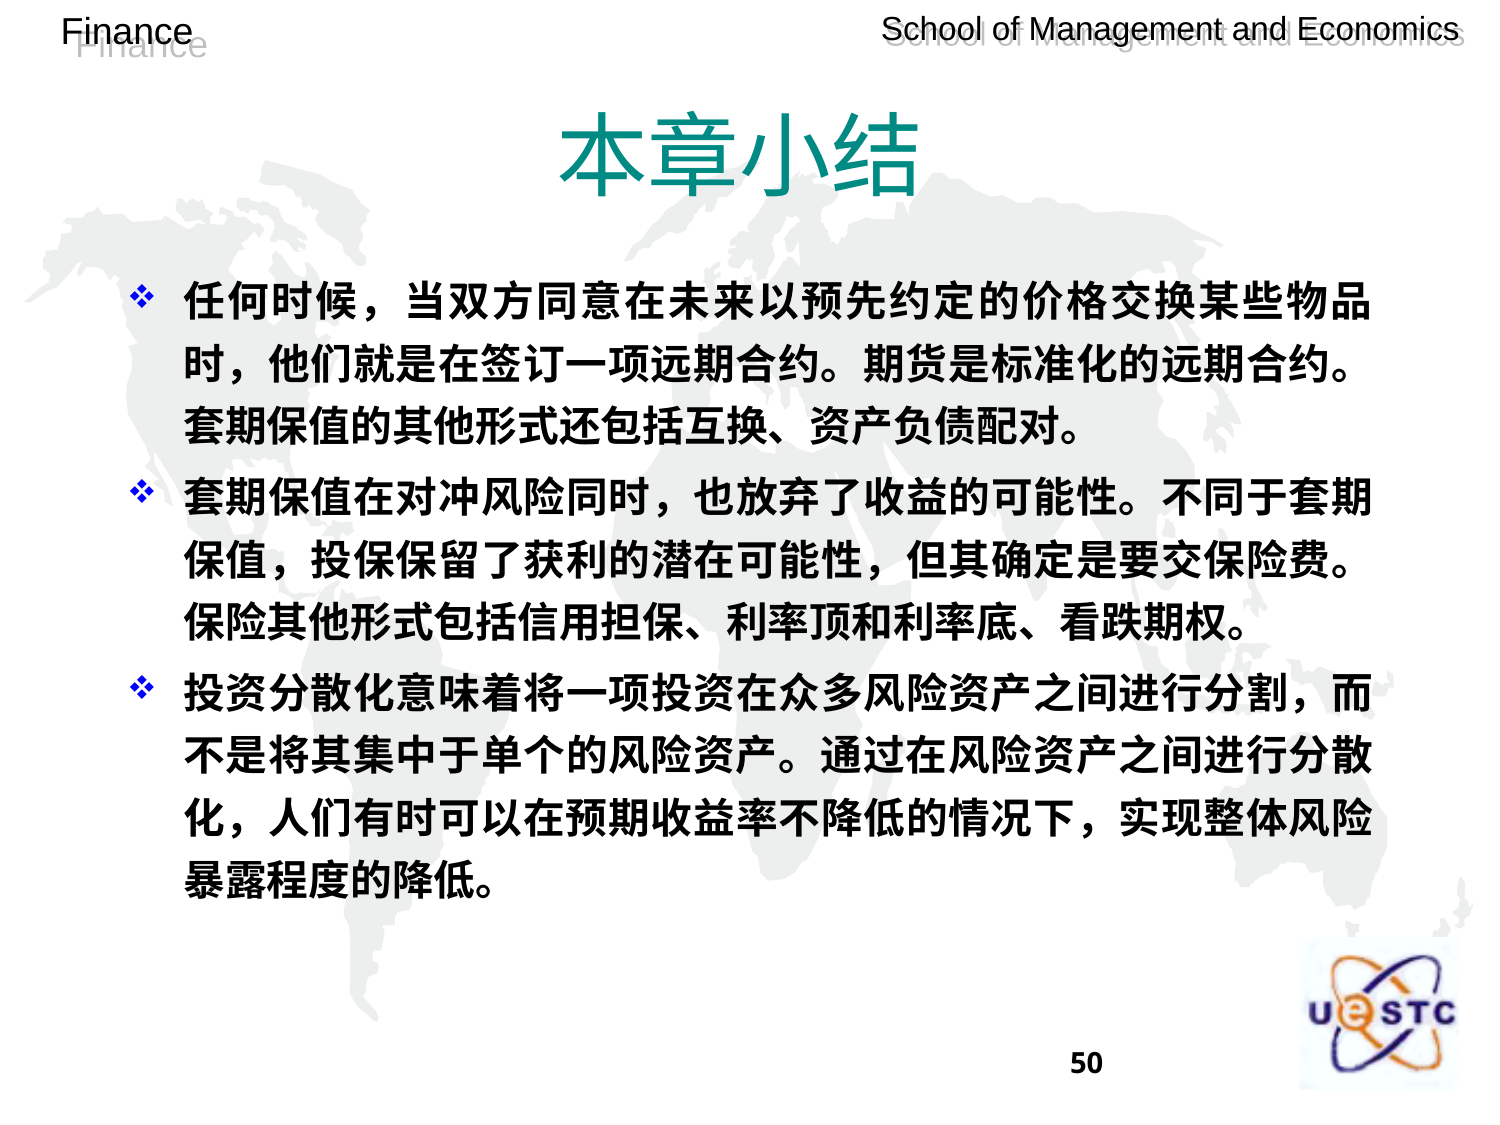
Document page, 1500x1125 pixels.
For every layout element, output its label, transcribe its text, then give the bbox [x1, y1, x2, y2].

picture [1299, 937, 1459, 1090]
list 任何时候，当双方同意在未来以预先约定的价格交换某些物品时，他们就是在签订一项远期合约。期货是标准化的远期合约。套期保值的其他形式还包括互换、资产负债配对。 套期保值在对冲风险同时，也放弃了收益的可能性。不同于套期保值，投保保留了获利的潜在可能性，但其确定是要交保险费。保险其他形式包括信用担保、利率顶和利率底、看跌期权。 投资分散化意味着将一项投资在众多风险资产之间进行分割，而不是将其集中于单个的风险资产。通过在风险资产之间进行分散化，人们有时可以在预期收益率不降低的情况下，实现整体风险暴露程度的降低。 [112, 255, 1388, 1024]
title 本章小结 [64, 90, 1415, 220]
